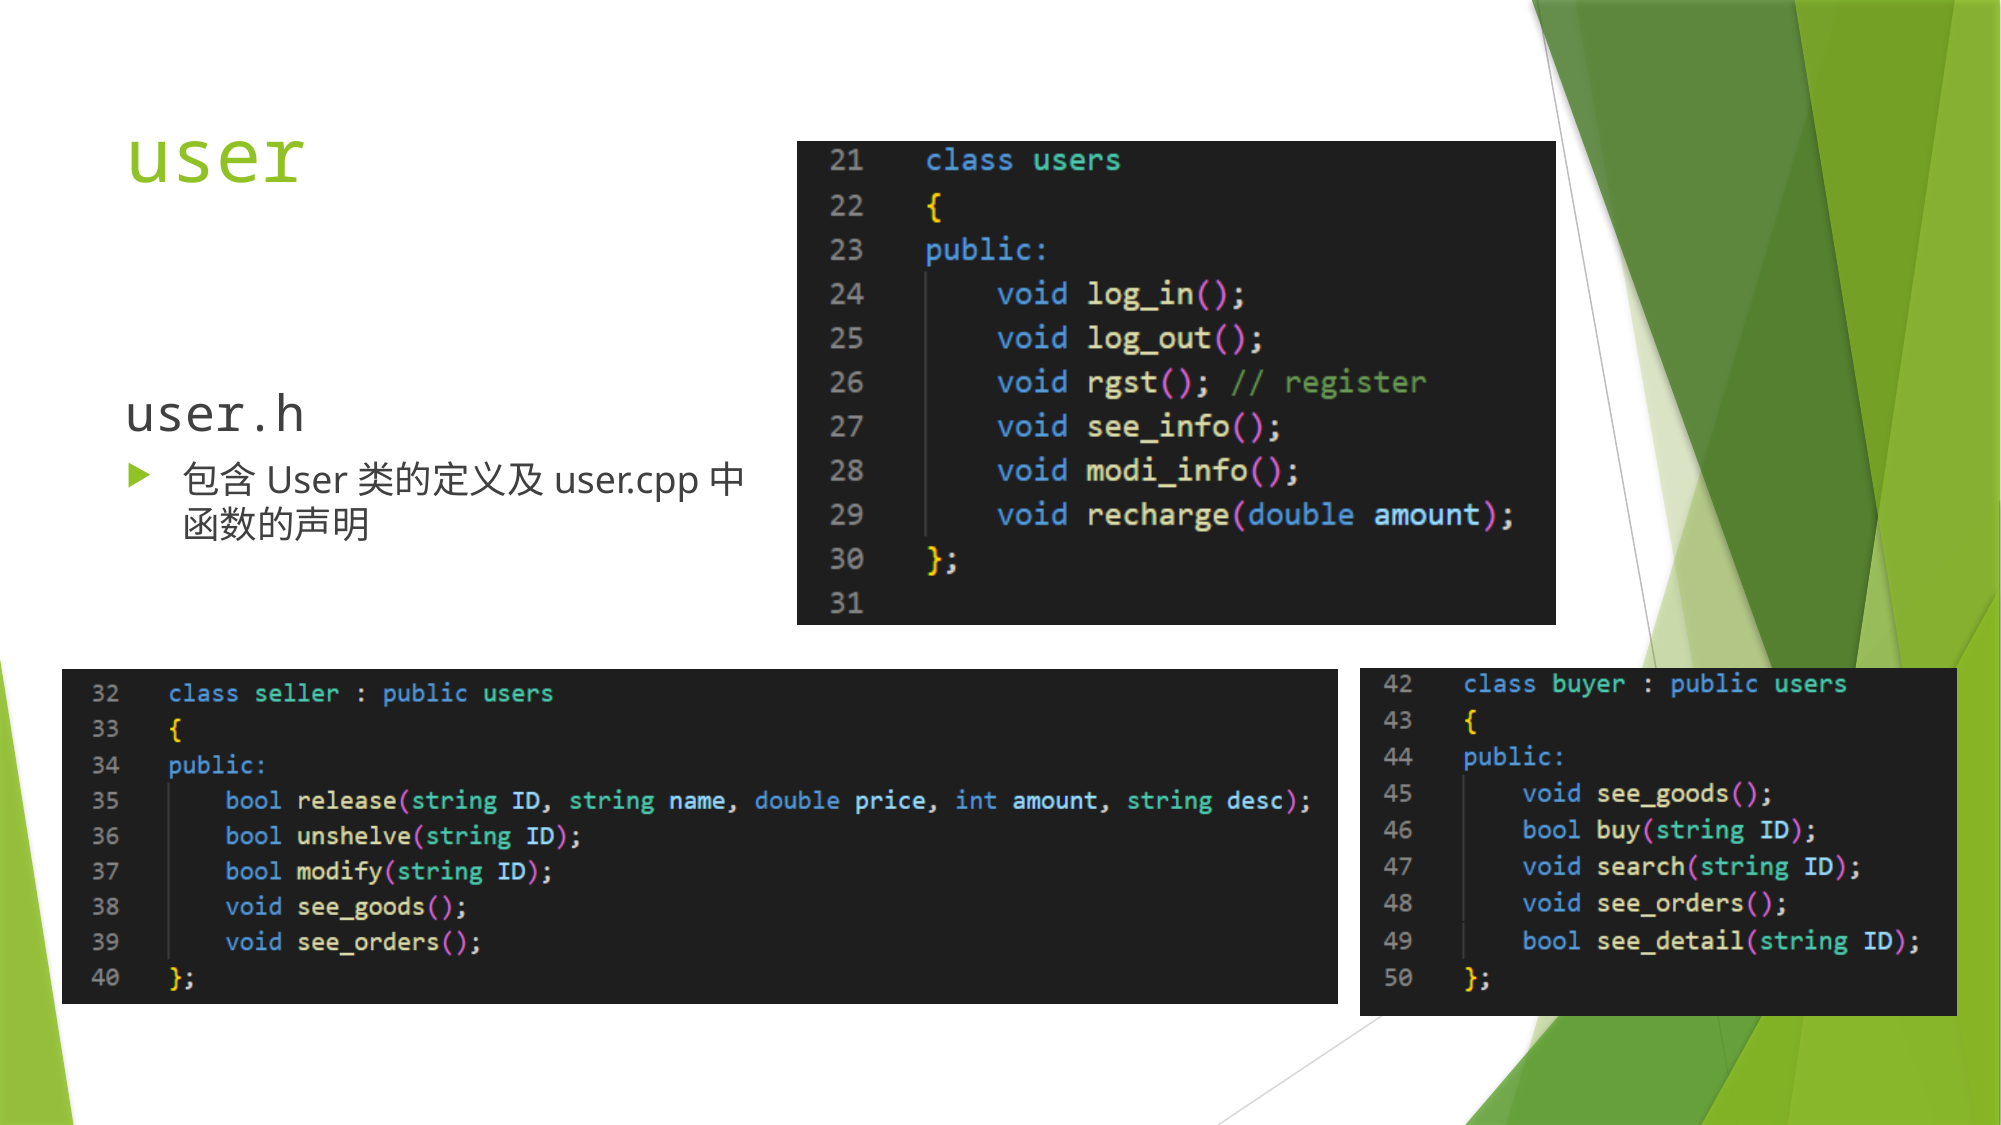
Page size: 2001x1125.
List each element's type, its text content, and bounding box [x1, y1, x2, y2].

picture [1360, 668, 1958, 1016]
title user [111, 99, 1522, 317]
list user.h [110, 354, 792, 448]
picture [61, 668, 1339, 1004]
list 包含User类的定义及user.cpp中函数的声明 [110, 448, 798, 668]
picture [796, 140, 1556, 625]
